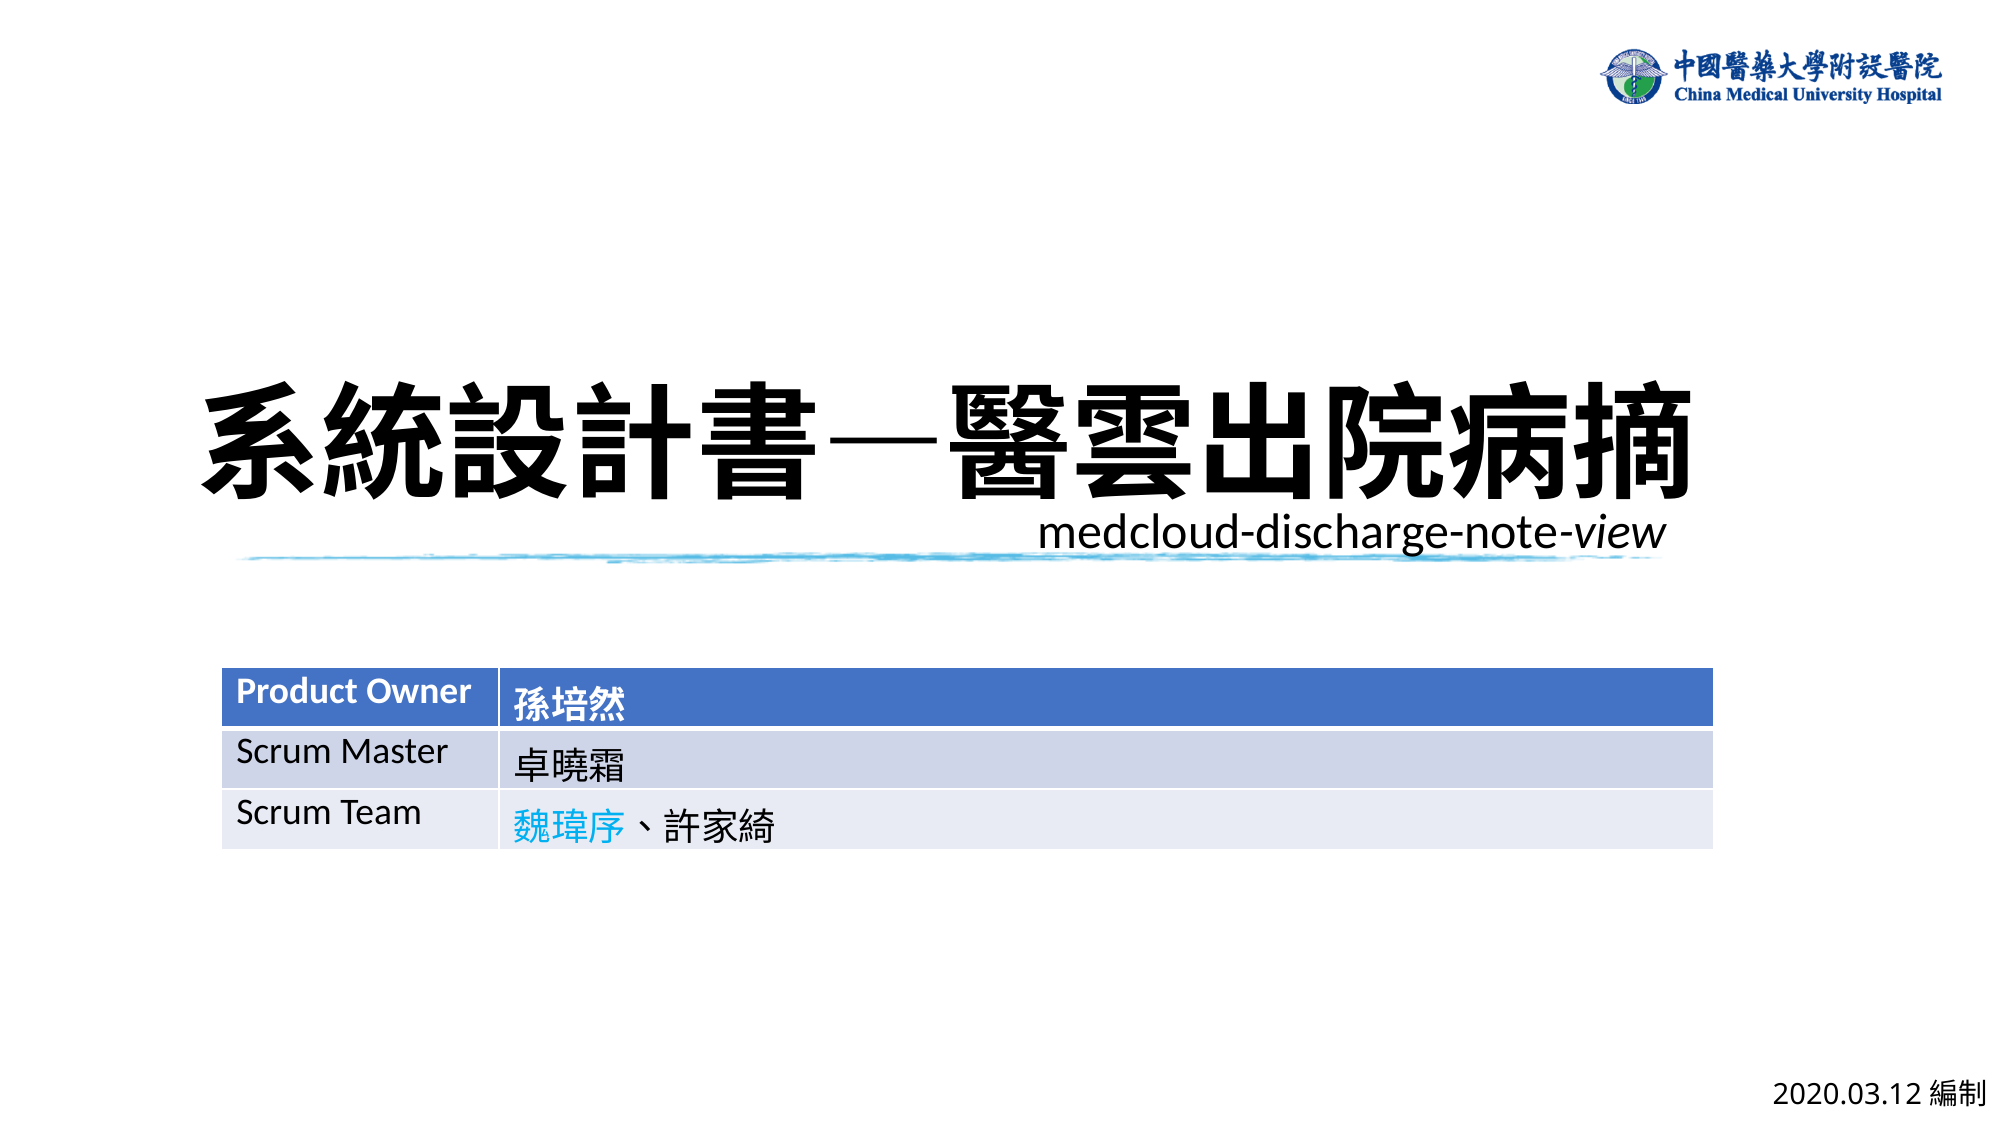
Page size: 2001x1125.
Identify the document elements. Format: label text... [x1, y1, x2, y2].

title 系統設計書—醫雲出院病摘 [147, 131, 1745, 524]
table_cell Scrum Master [222, 731, 498, 788]
text_box 2020.03.12編制 [1757, 1068, 2000, 1119]
table_header Product Owner [222, 668, 498, 726]
table_cell 魏瑋序、許家綺 [500, 790, 1713, 849]
table_cell Scrum Team [222, 790, 498, 849]
picture [1590, 27, 1964, 130]
table_cell 卓曉霜 [500, 731, 1713, 788]
picture [228, 524, 1677, 589]
table_header 孫培然 [500, 668, 1713, 726]
text_box medcloud-discharge-note-view [1023, 491, 1714, 566]
